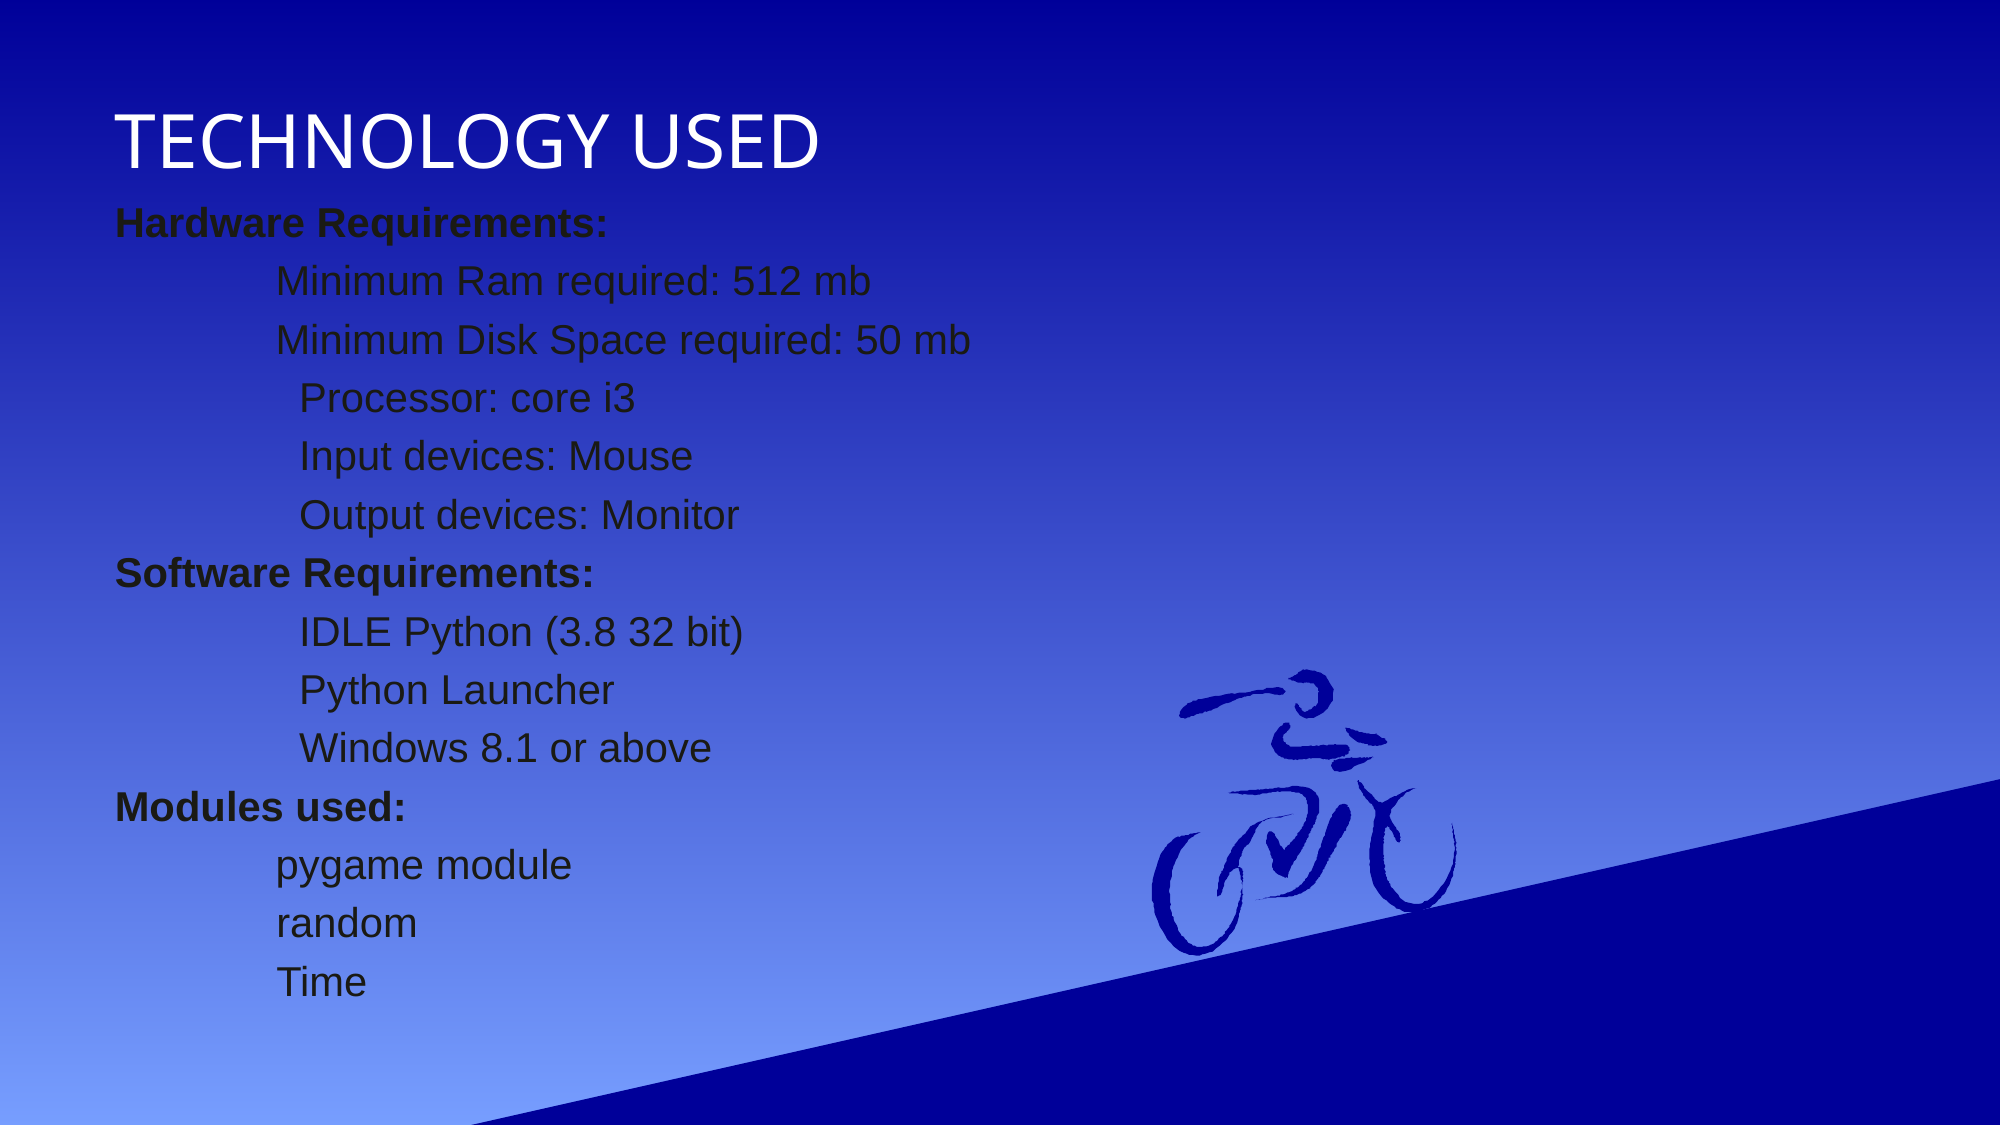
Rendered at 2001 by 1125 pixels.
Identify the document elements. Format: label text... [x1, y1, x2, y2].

title TECHNOLOGY USED [99, 44, 1901, 188]
list Hardware Requirements: Minimum Ram required: 512 mb Minimum Disk Space required: 50 mb Processor: core i3 Input devices: Mouse Output devices: Monitor Software Requirements: IDLE Python (3.8 32 bit) Python Launcher Windows 8.1 or above Modules used: pygame module random Time [99, 188, 1901, 1104]
